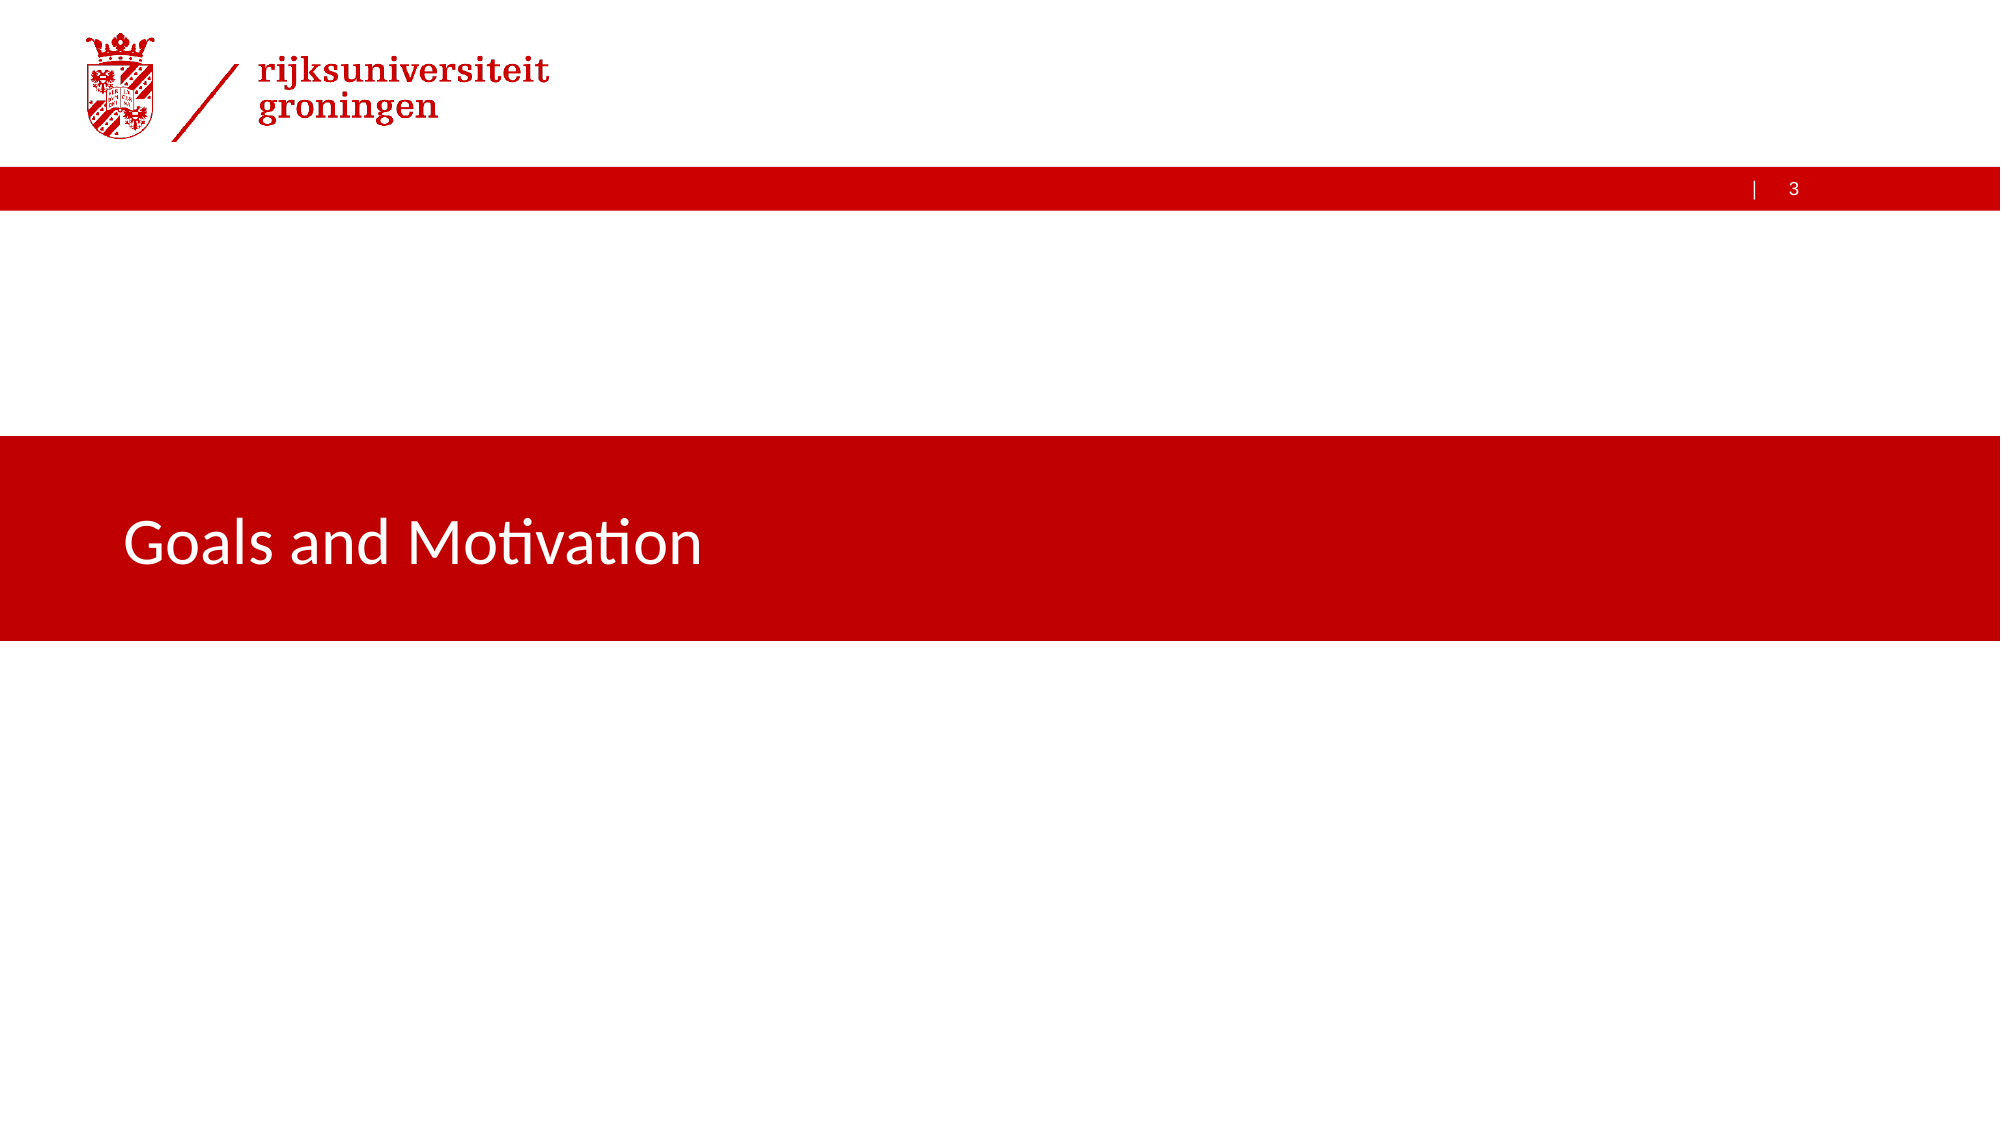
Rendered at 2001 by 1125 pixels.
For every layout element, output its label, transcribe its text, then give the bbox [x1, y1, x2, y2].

picture [86, 33, 549, 142]
text_box Goals and Motivation [108, 491, 719, 586]
text_box [0, 436, 2000, 641]
